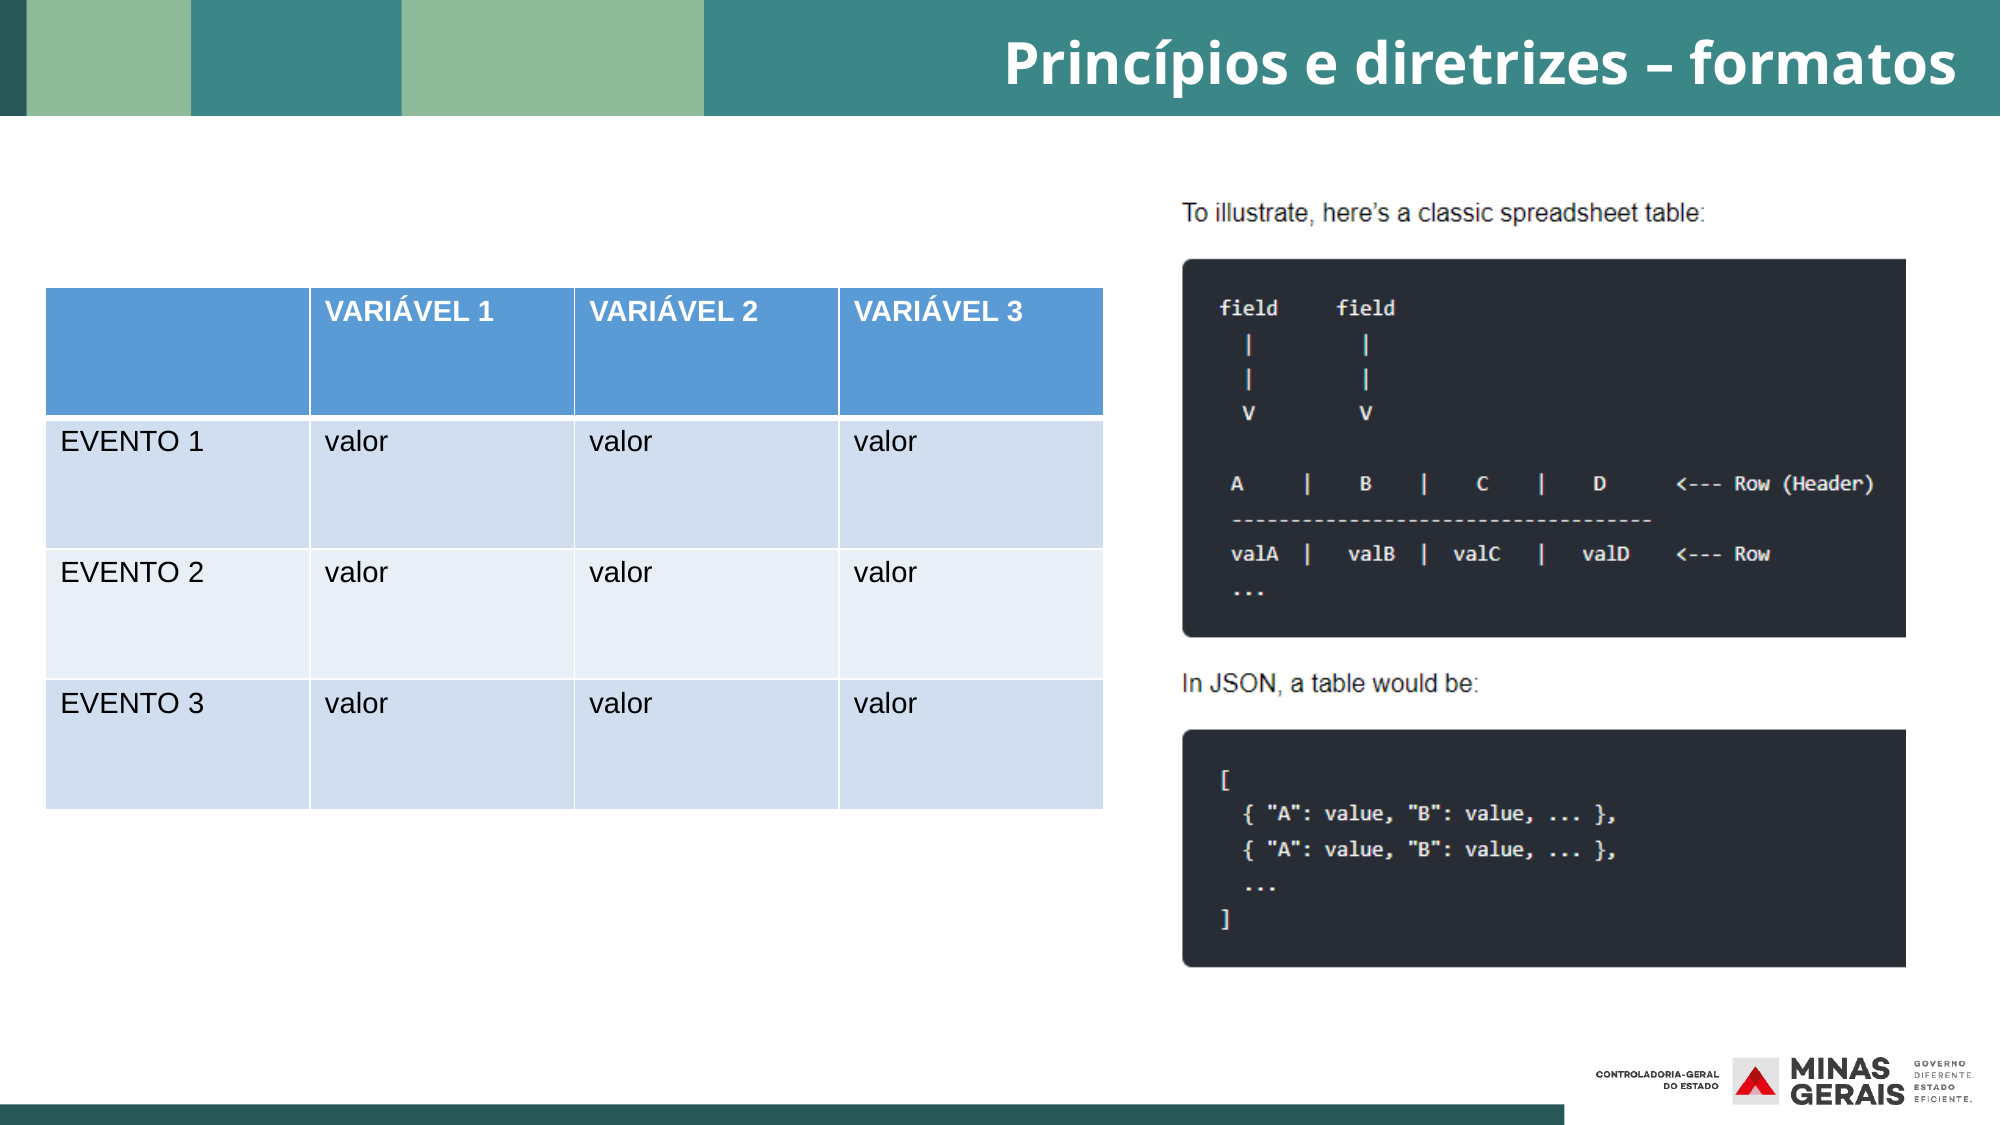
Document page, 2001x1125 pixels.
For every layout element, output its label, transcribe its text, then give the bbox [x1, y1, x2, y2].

table_cell valor [311, 680, 574, 809]
table_cell EVENTO 2 [46, 550, 309, 678]
table_cell valor [311, 421, 574, 548]
table_cell EVENTO 3 [46, 680, 309, 809]
table_header VARIÁVEL 2 [575, 288, 838, 415]
table_cell valor [575, 421, 838, 548]
table_cell valor [840, 421, 1103, 548]
text_box Princípios e diretrizes – formatos [739, 18, 1988, 104]
table_cell valor [840, 680, 1103, 809]
table_header [46, 288, 309, 415]
table_header VARIÁVEL 1 [311, 288, 574, 415]
table_header VARIÁVEL 3 [840, 288, 1103, 415]
table_cell valor [575, 680, 838, 809]
table_cell valor [840, 550, 1103, 678]
table_cell EVENTO 1 [46, 421, 309, 548]
table_cell valor [311, 550, 574, 678]
picture [1153, 178, 1906, 1006]
picture [1596, 1057, 1974, 1105]
table_cell valor [575, 550, 838, 678]
